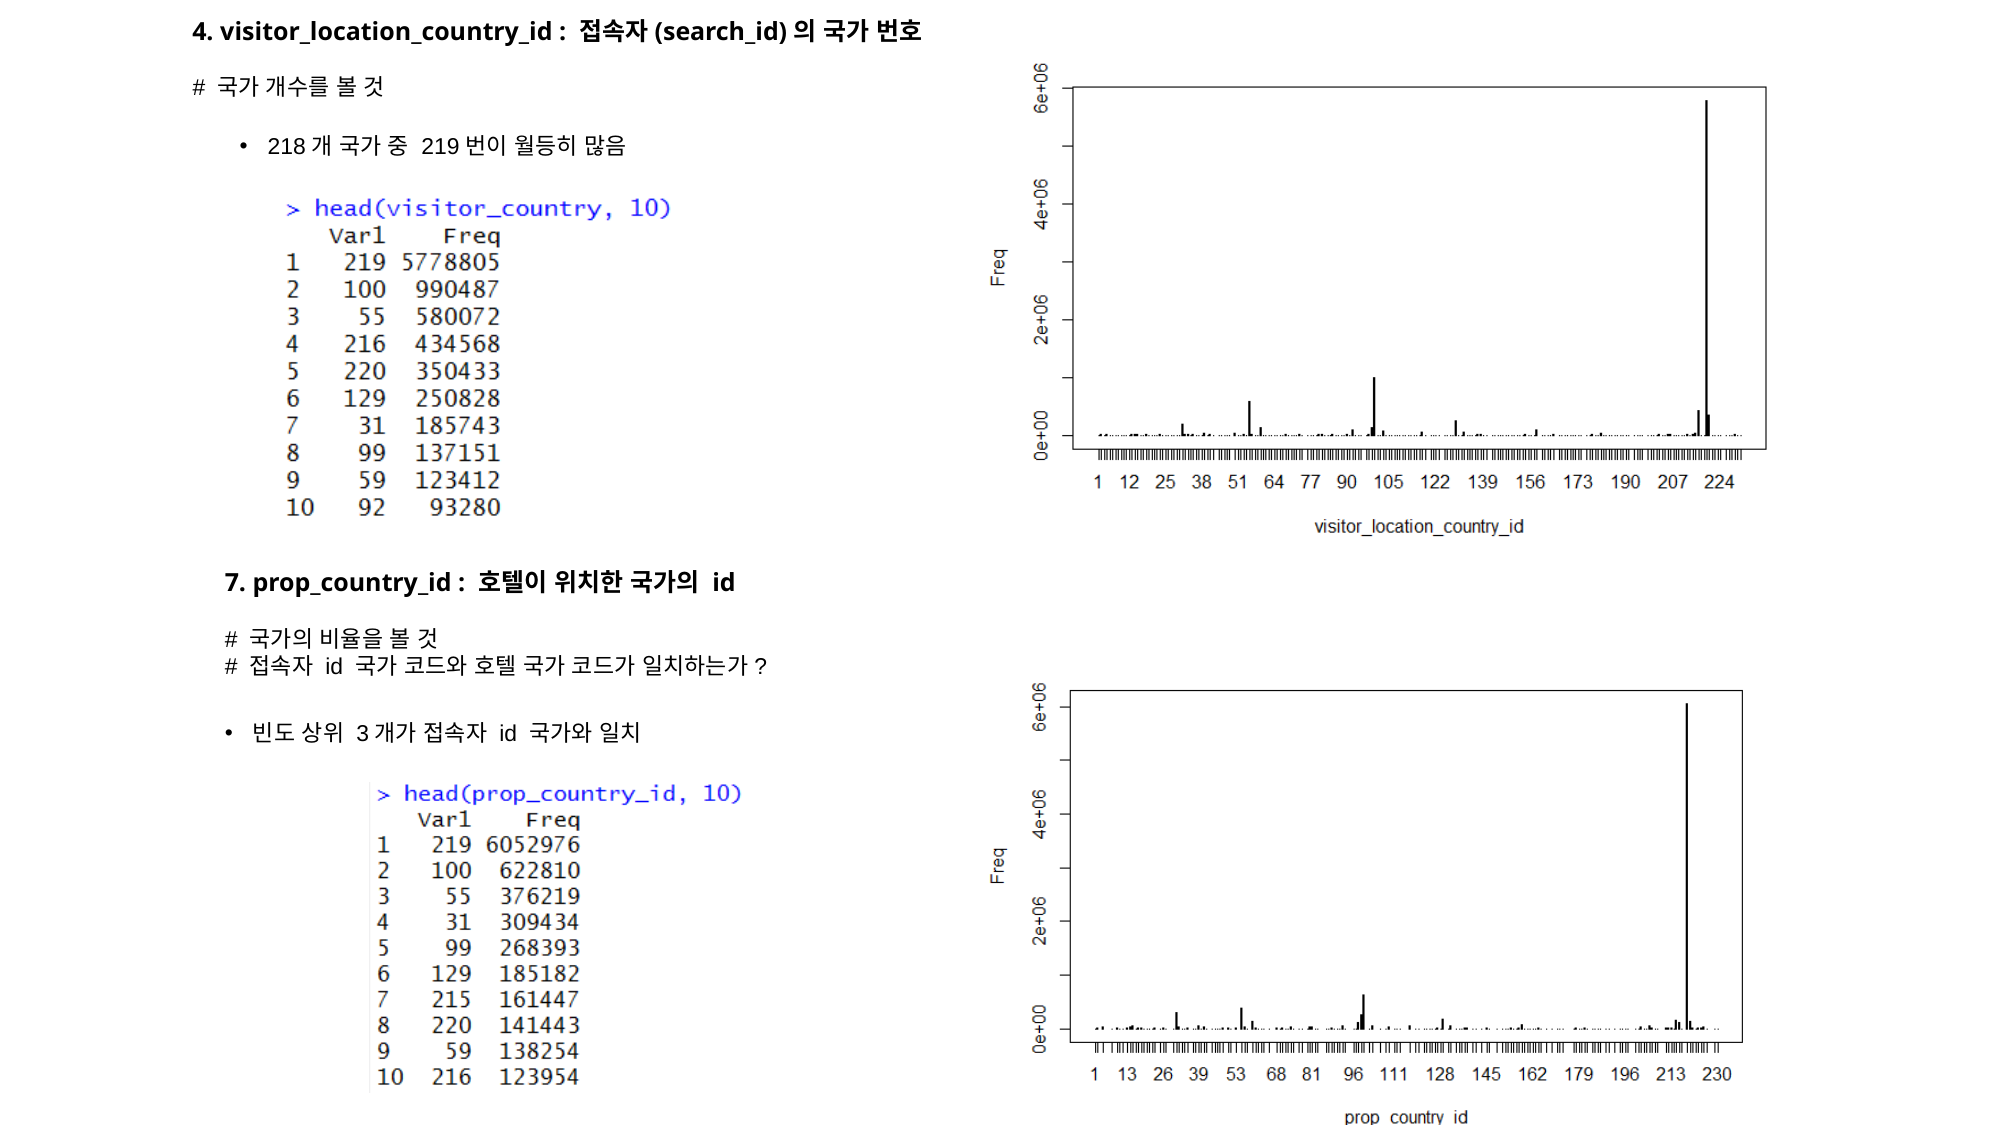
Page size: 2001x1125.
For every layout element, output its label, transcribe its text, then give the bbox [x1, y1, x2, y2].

text_box 7. prop_country_id : 호텔이 위치한 국가의 id [210, 559, 1285, 605]
text_box 4. visitor_location_country_id : 접속자(search_id)의 국가 번호 [177, 7, 984, 53]
picture [369, 782, 748, 1093]
text_box # 국가의 비율을 볼 것 # 접속자 id 국가 코드와 호텔 국가 코드가 일치하는가? [210, 616, 984, 687]
text_box # 국가 개수를 볼 것 [177, 65, 639, 108]
text_box 218개 국가 중 219번이 월등히 많음 [224, 124, 686, 167]
picture [984, 604, 1787, 1125]
picture [984, 0, 1812, 560]
text_box 빈도 상위 3개가 접속자 id 국가와 일치 [210, 711, 984, 754]
picture [282, 196, 679, 523]
